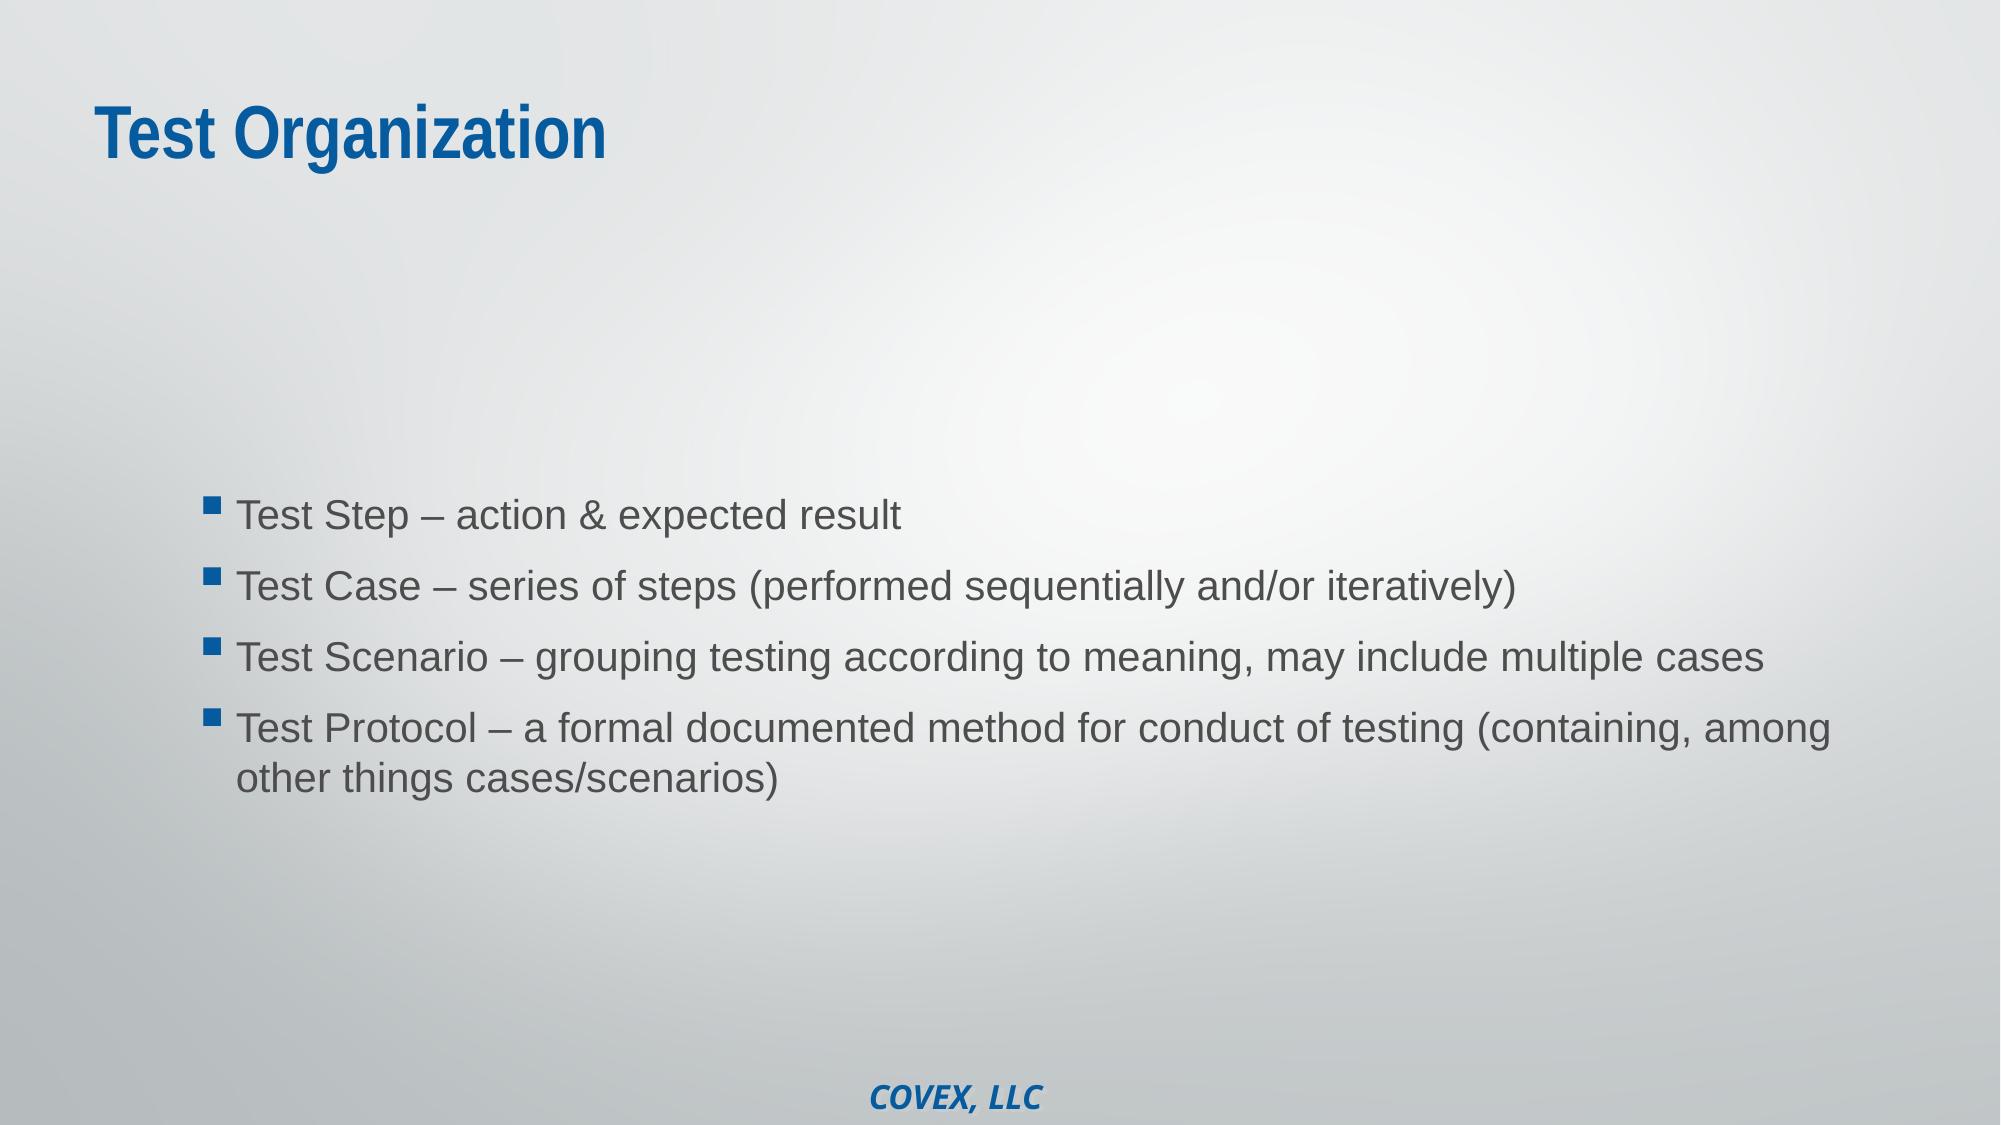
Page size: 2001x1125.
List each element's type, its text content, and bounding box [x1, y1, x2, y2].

list Test Step – action & expected result Test Case – series of steps (performed sequentially and/or iteratively) Test Scenario – grouping testing according to meaning, may include multiple cases Test Protocol – a formal documented method for conduct of testing (containing, among other things cases/scenarios) [183, 237, 1900, 980]
title Test Organization [79, 34, 1900, 222]
